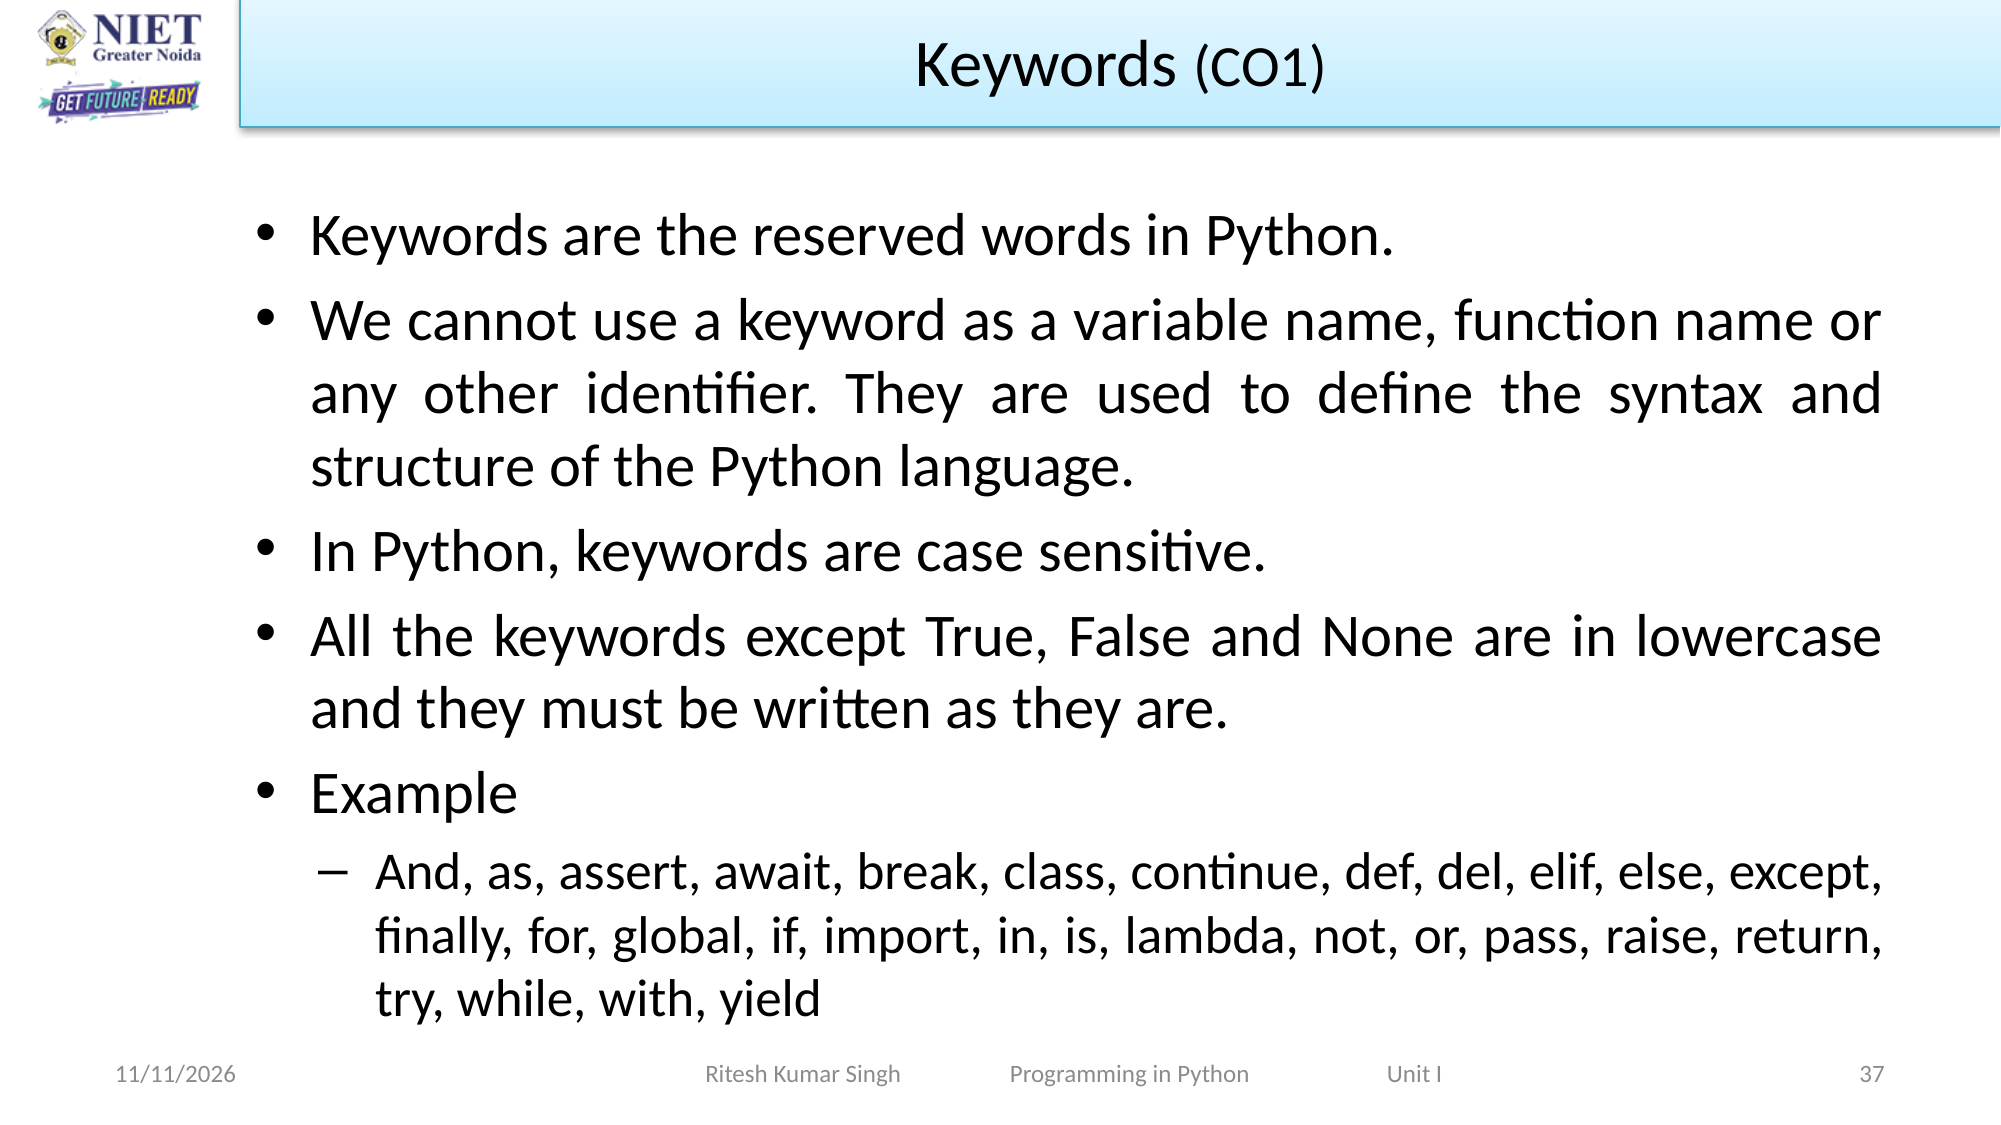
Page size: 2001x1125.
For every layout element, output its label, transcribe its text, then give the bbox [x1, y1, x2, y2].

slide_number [99, 1042, 567, 1103]
text_box Keywords (CO1) [239, 0, 2000, 128]
slide_number 37 [1488, 1042, 1900, 1103]
picture [0, 0, 238, 135]
list Keywords are the reserved words in Python. We cannot use a keyword as a variable name, function name or any other identifier. They are used to define the syntax and structure of the Python language. In Python, keywords are case sensitive. All the keywords except True, False and None are in lowercase and they must be written as they are. Example And, as, assert, await, break, class, continue, def, del, elif, else, except, finally, for, global, if, import, in, is, lambda, not, or, pass, raise, return, try, while, with, yield [240, 187, 1900, 1043]
footer Ritesh Kumar Singh Programming in Python Unit I [662, 1042, 1488, 1103]
